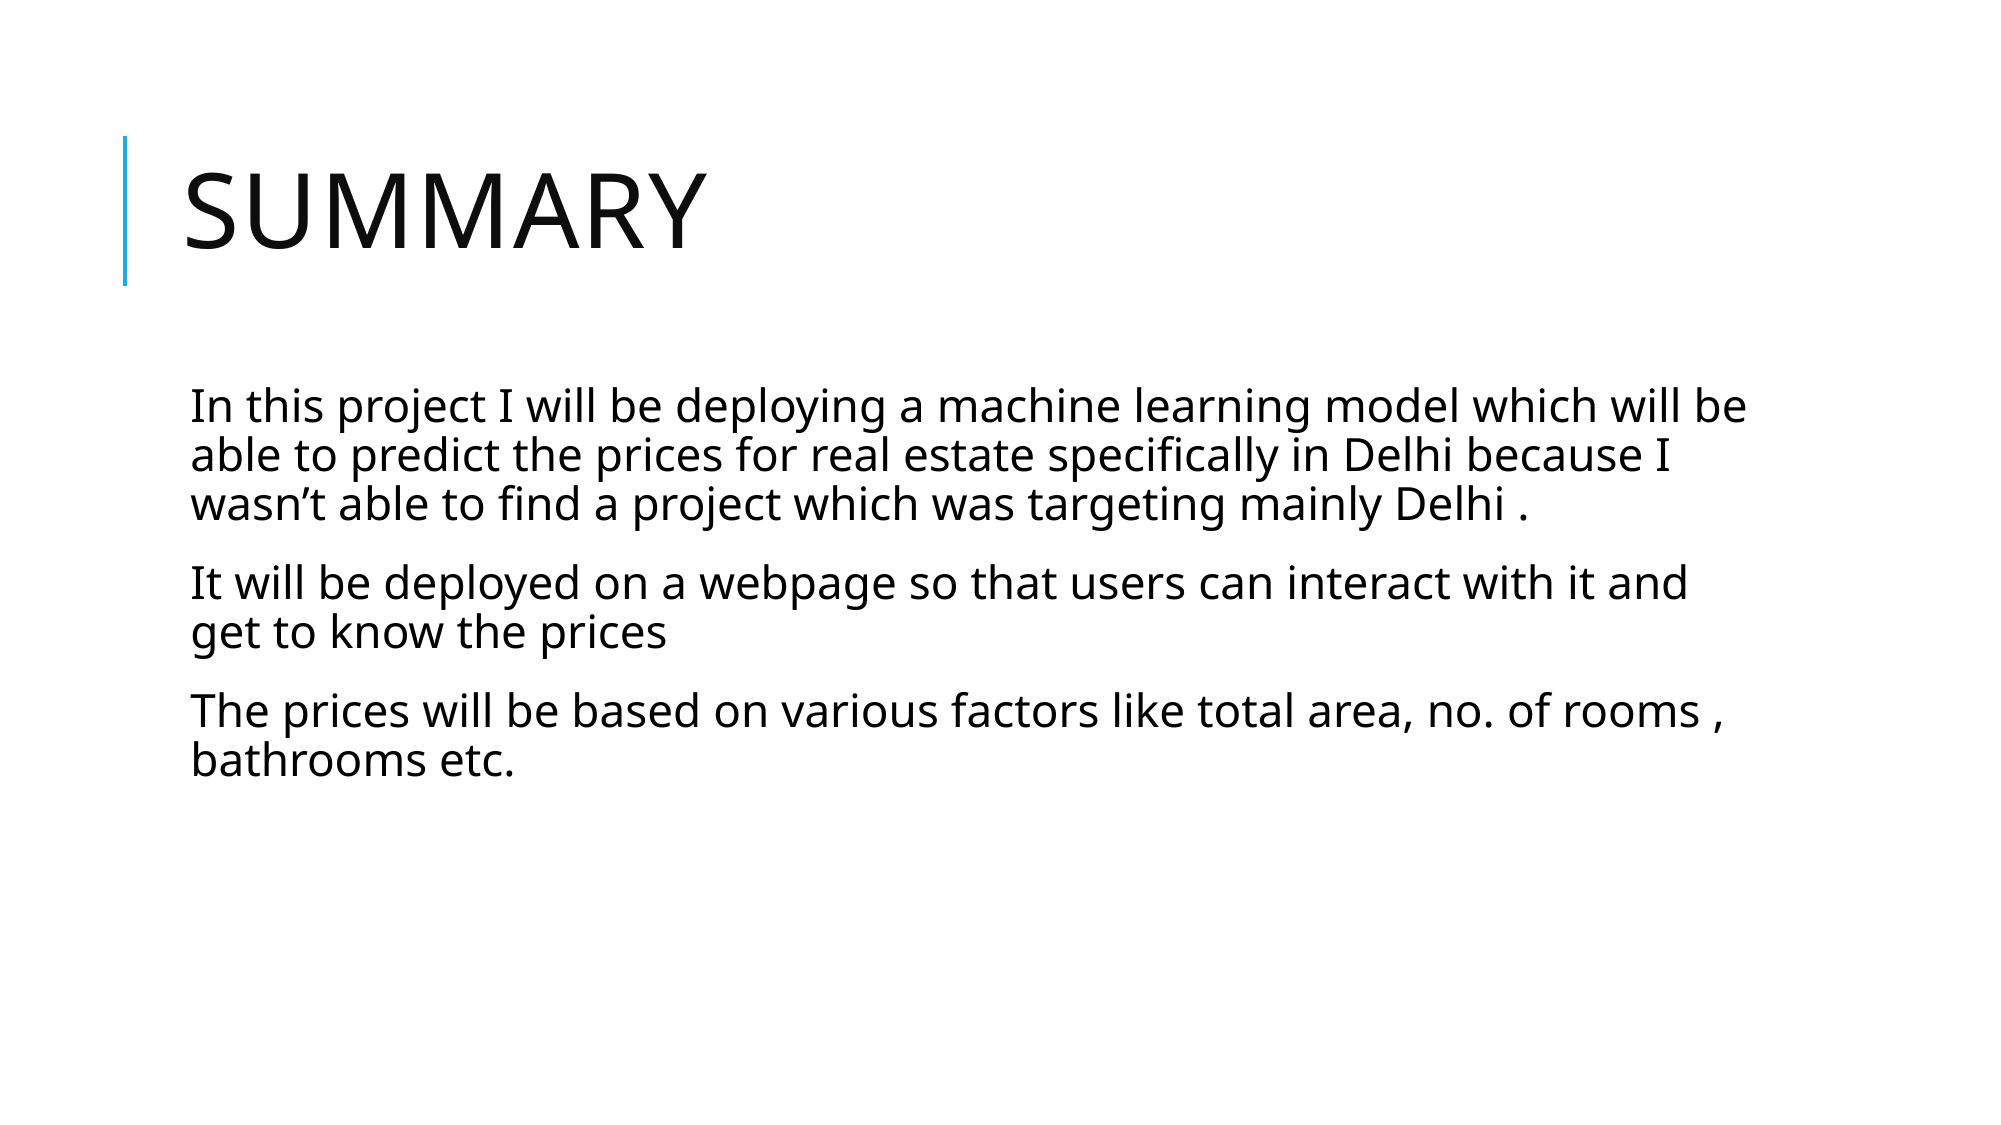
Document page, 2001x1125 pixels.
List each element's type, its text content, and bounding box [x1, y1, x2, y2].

list In this project I will be deploying a machine learning model which will be able to predict the prices for real estate specifically in Delhi because I wasn’t able to find a project which was targeting mainly Delhi . It will be deployed on a webpage so that users can interact with it and get to know the prices The prices will be based on various factors like total area, no. of rooms , bathrooms etc. [168, 375, 1763, 1035]
title SUMMARY [168, 96, 1763, 342]
